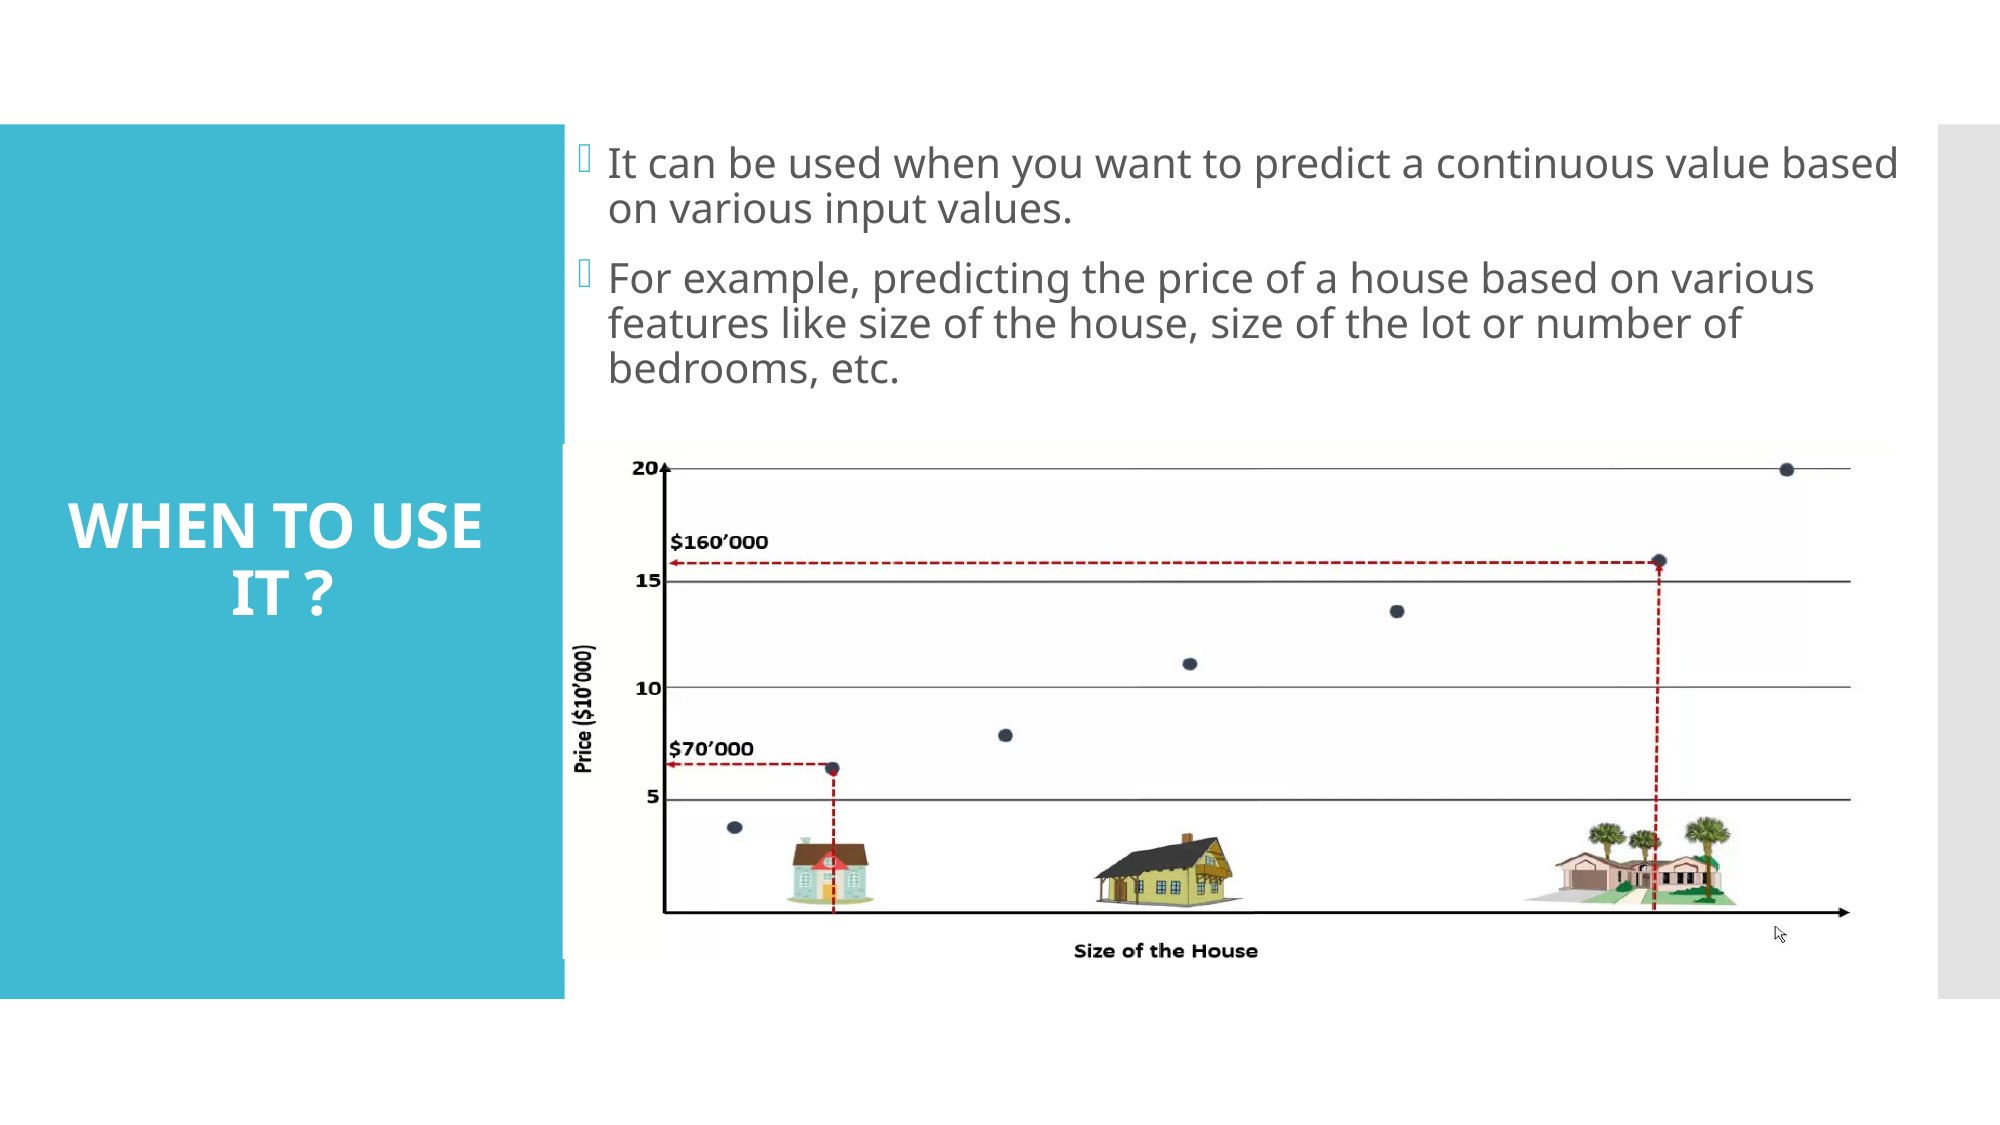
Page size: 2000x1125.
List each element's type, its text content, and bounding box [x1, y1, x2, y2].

picture [562, 444, 1894, 959]
title WHEN TO USE IT ? [41, 184, 525, 940]
list It can be used when you want to predict a continuous value based on various input values. For example, predicting the price of a house based on various features like size of the house, size of the lot or number of bedrooms, etc. [562, 125, 1945, 409]
